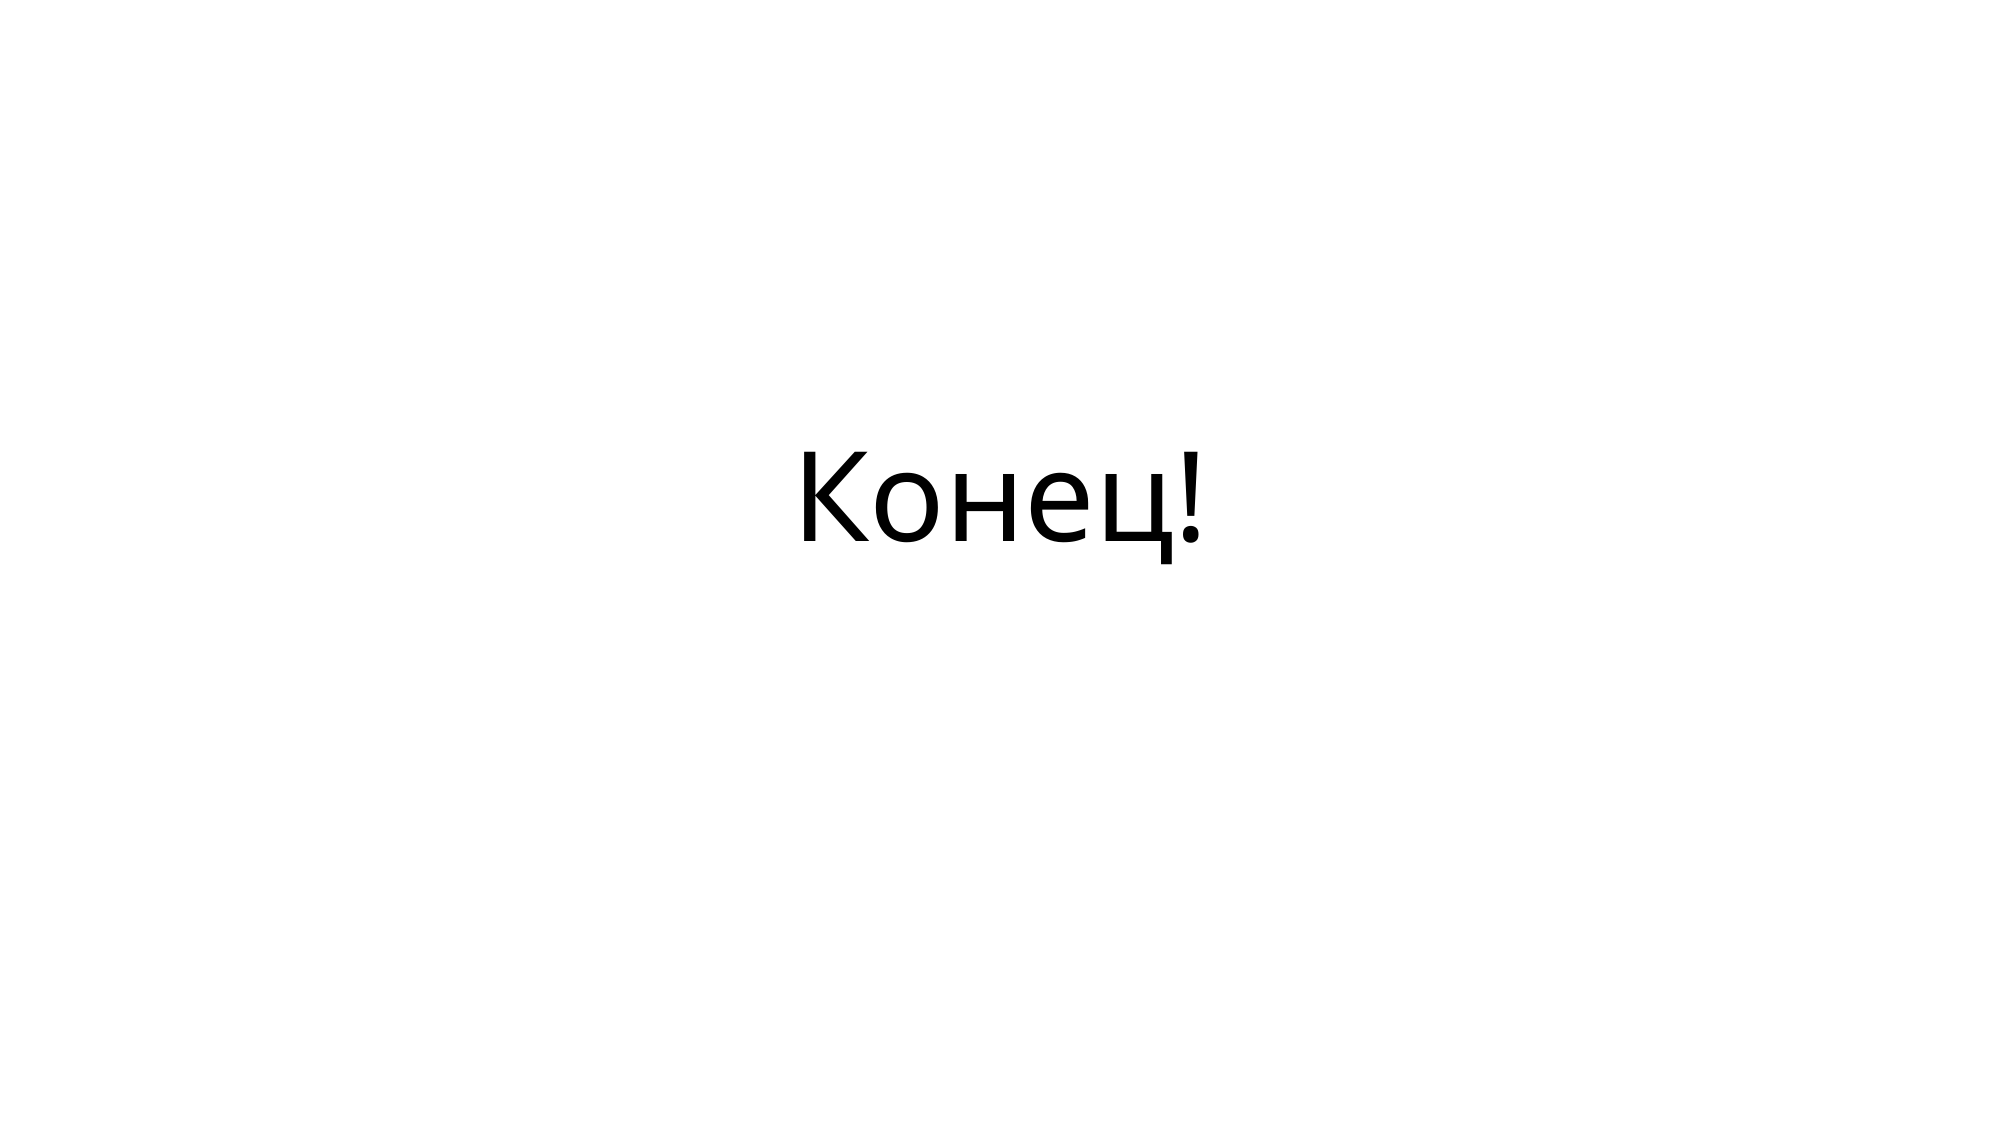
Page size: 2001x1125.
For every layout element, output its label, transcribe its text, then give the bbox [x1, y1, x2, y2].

title Конец! [249, 184, 1750, 576]
